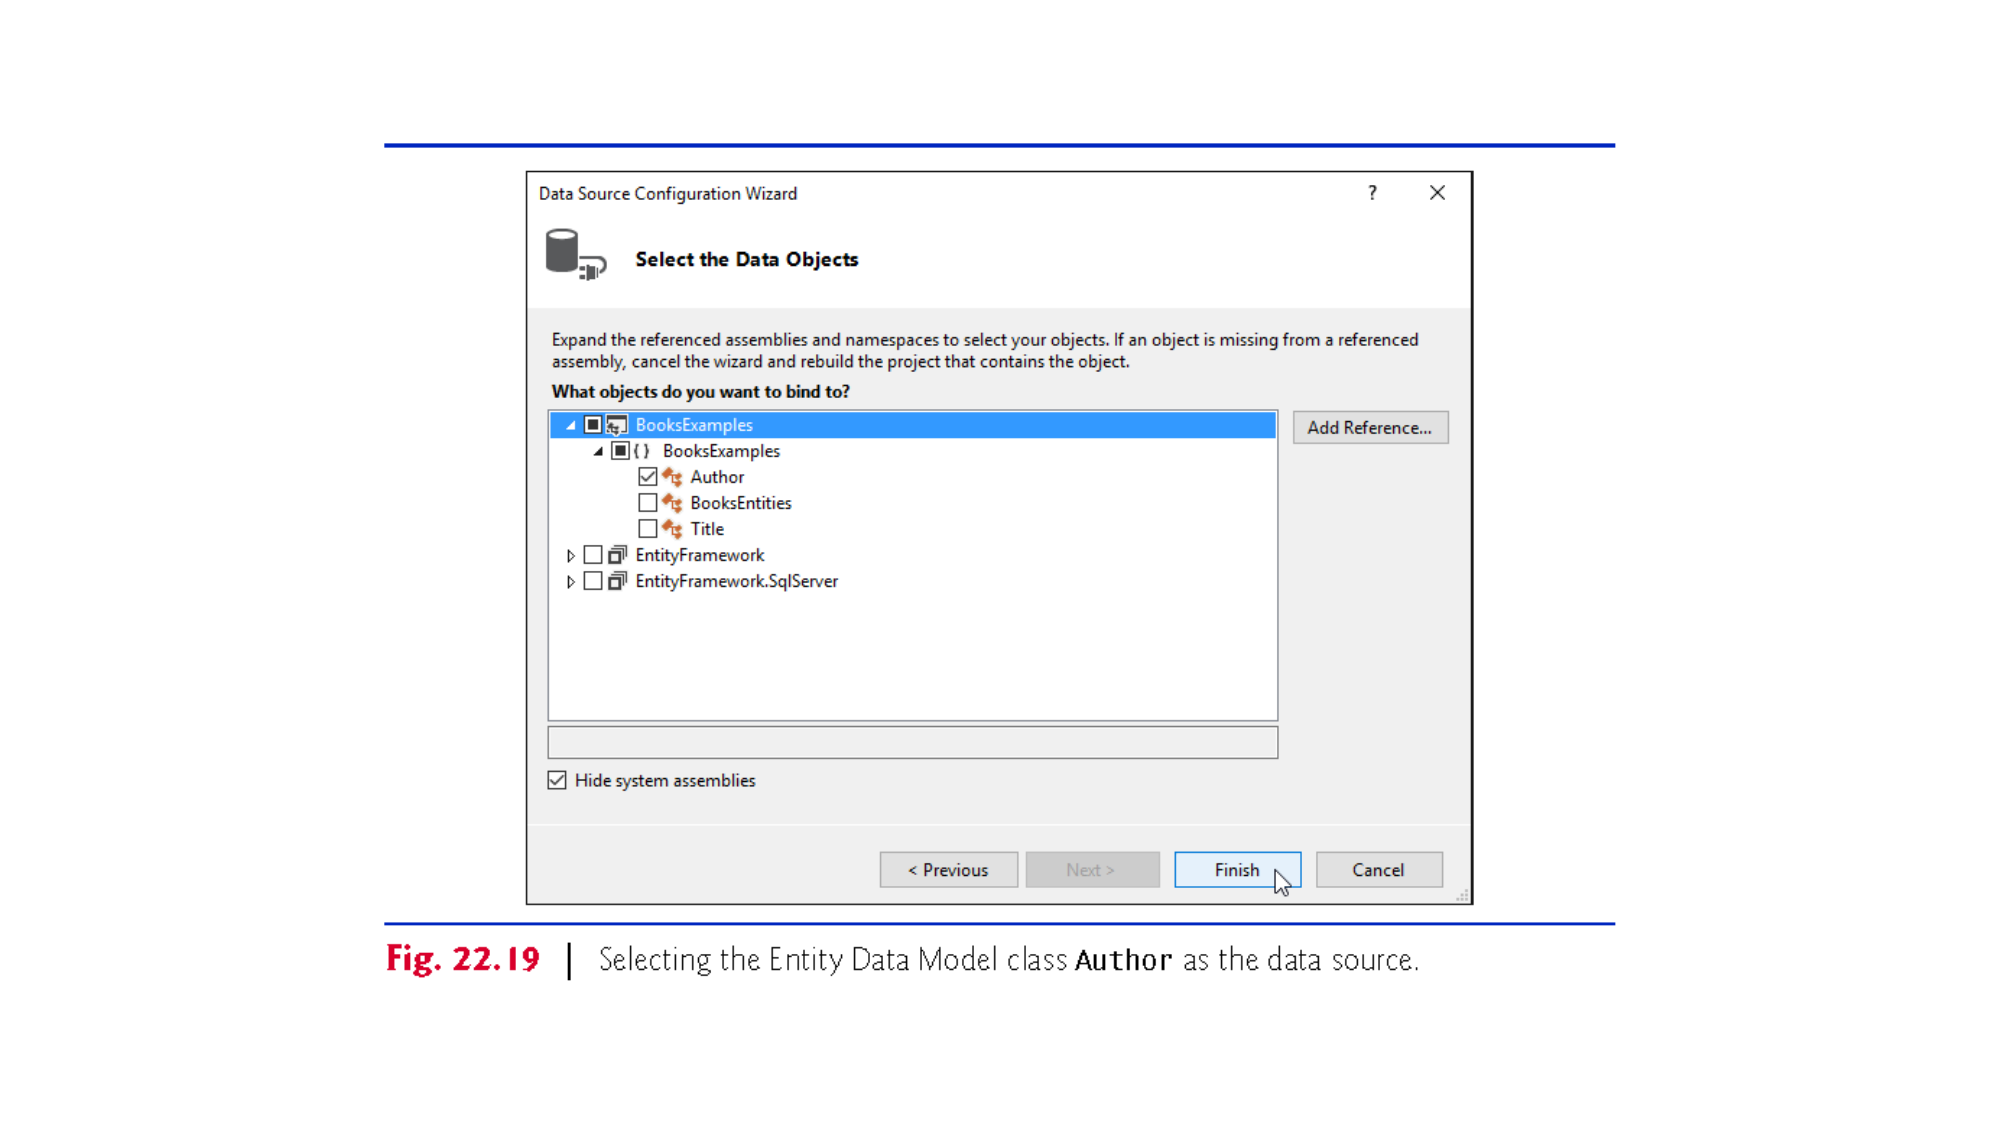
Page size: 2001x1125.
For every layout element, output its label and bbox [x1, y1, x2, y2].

picture [240, 0, 1760, 1125]
